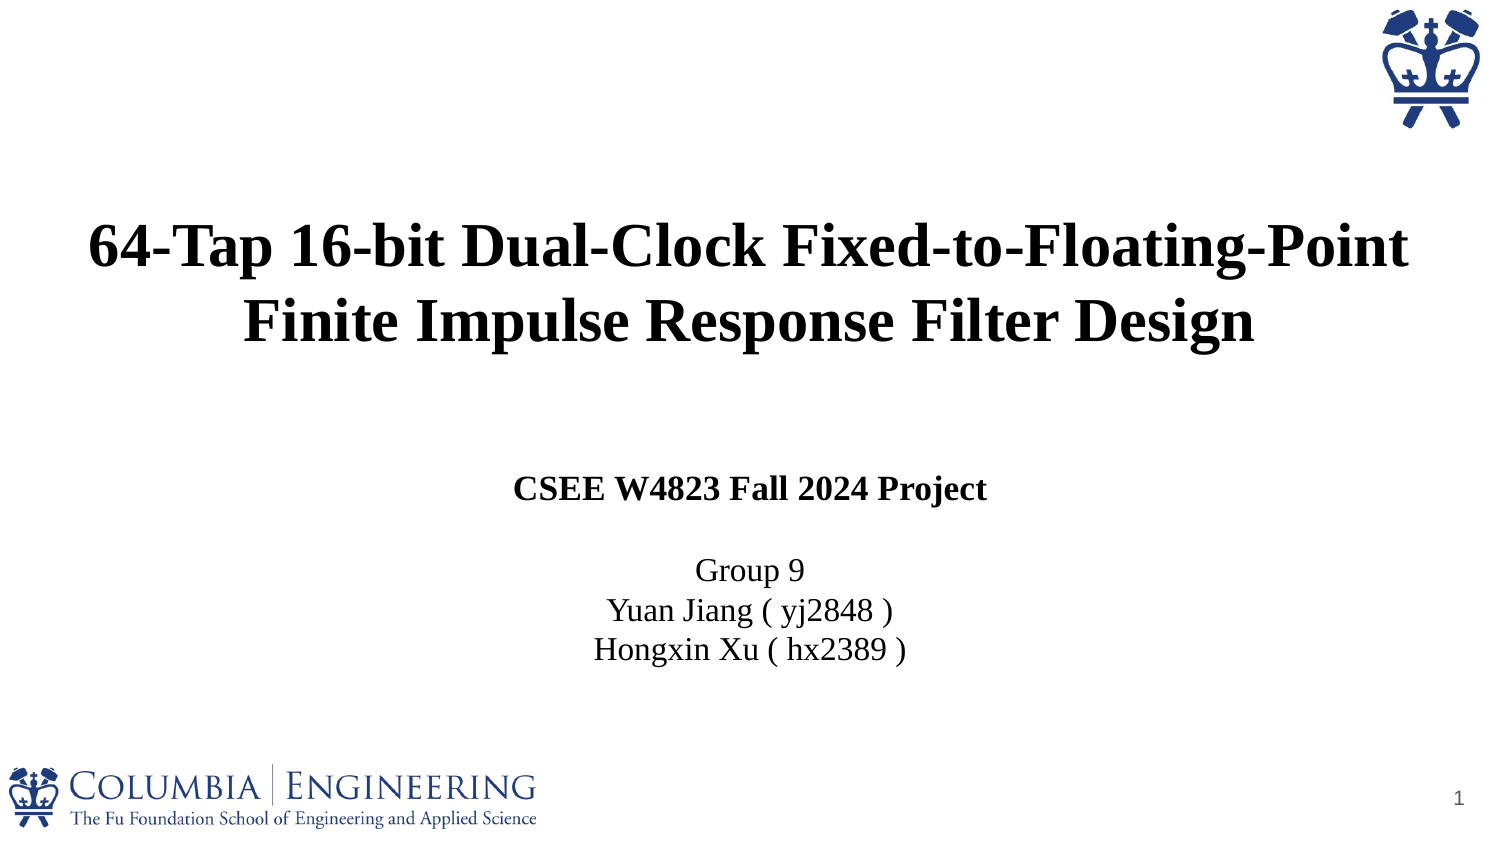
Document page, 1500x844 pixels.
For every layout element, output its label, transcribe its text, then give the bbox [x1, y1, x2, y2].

picture [1362, 0, 1500, 138]
slide_number ‹#› [1389, 764, 1480, 830]
picture [9, 764, 537, 830]
text_box 64-Tap 16-bit Dual-Clock Fixed-to-Floating-Point Finite Impulse Response Filter Design [0, 188, 1500, 369]
text_box CSEE W4823 Fall 2024 Project Group 9 Yuan Jiang ( yj2848 ) Hongxin Xu ( hx2389 ) [141, 450, 1359, 683]
